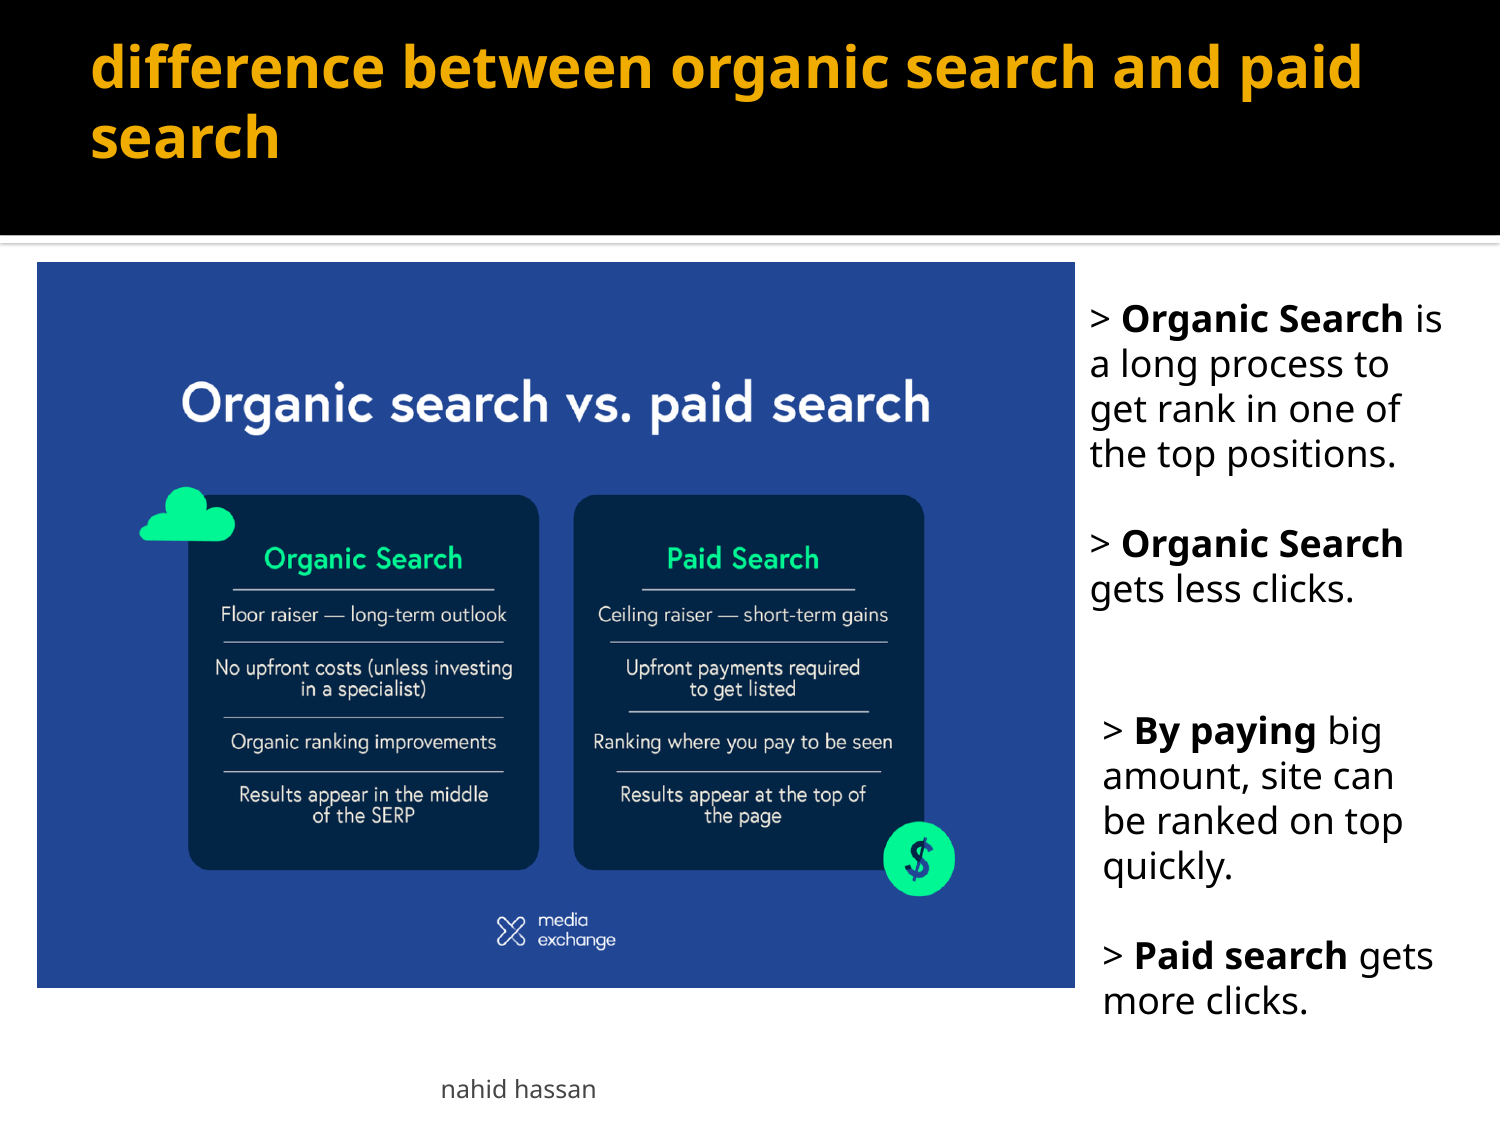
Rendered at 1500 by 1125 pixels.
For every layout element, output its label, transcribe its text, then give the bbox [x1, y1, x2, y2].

text_box > By paying big amount, site can be ranked on top quickly. > Paid search gets more clicks. [1087, 699, 1463, 1030]
picture [37, 262, 1075, 988]
title difference between organic search and paid search [75, 25, 1425, 175]
footer nahid hassan [433, 1062, 1337, 1108]
text_box > Organic Search is a long process to get rank in one of the top positions. > Organic Search gets less clicks. [1080, 287, 1463, 618]
